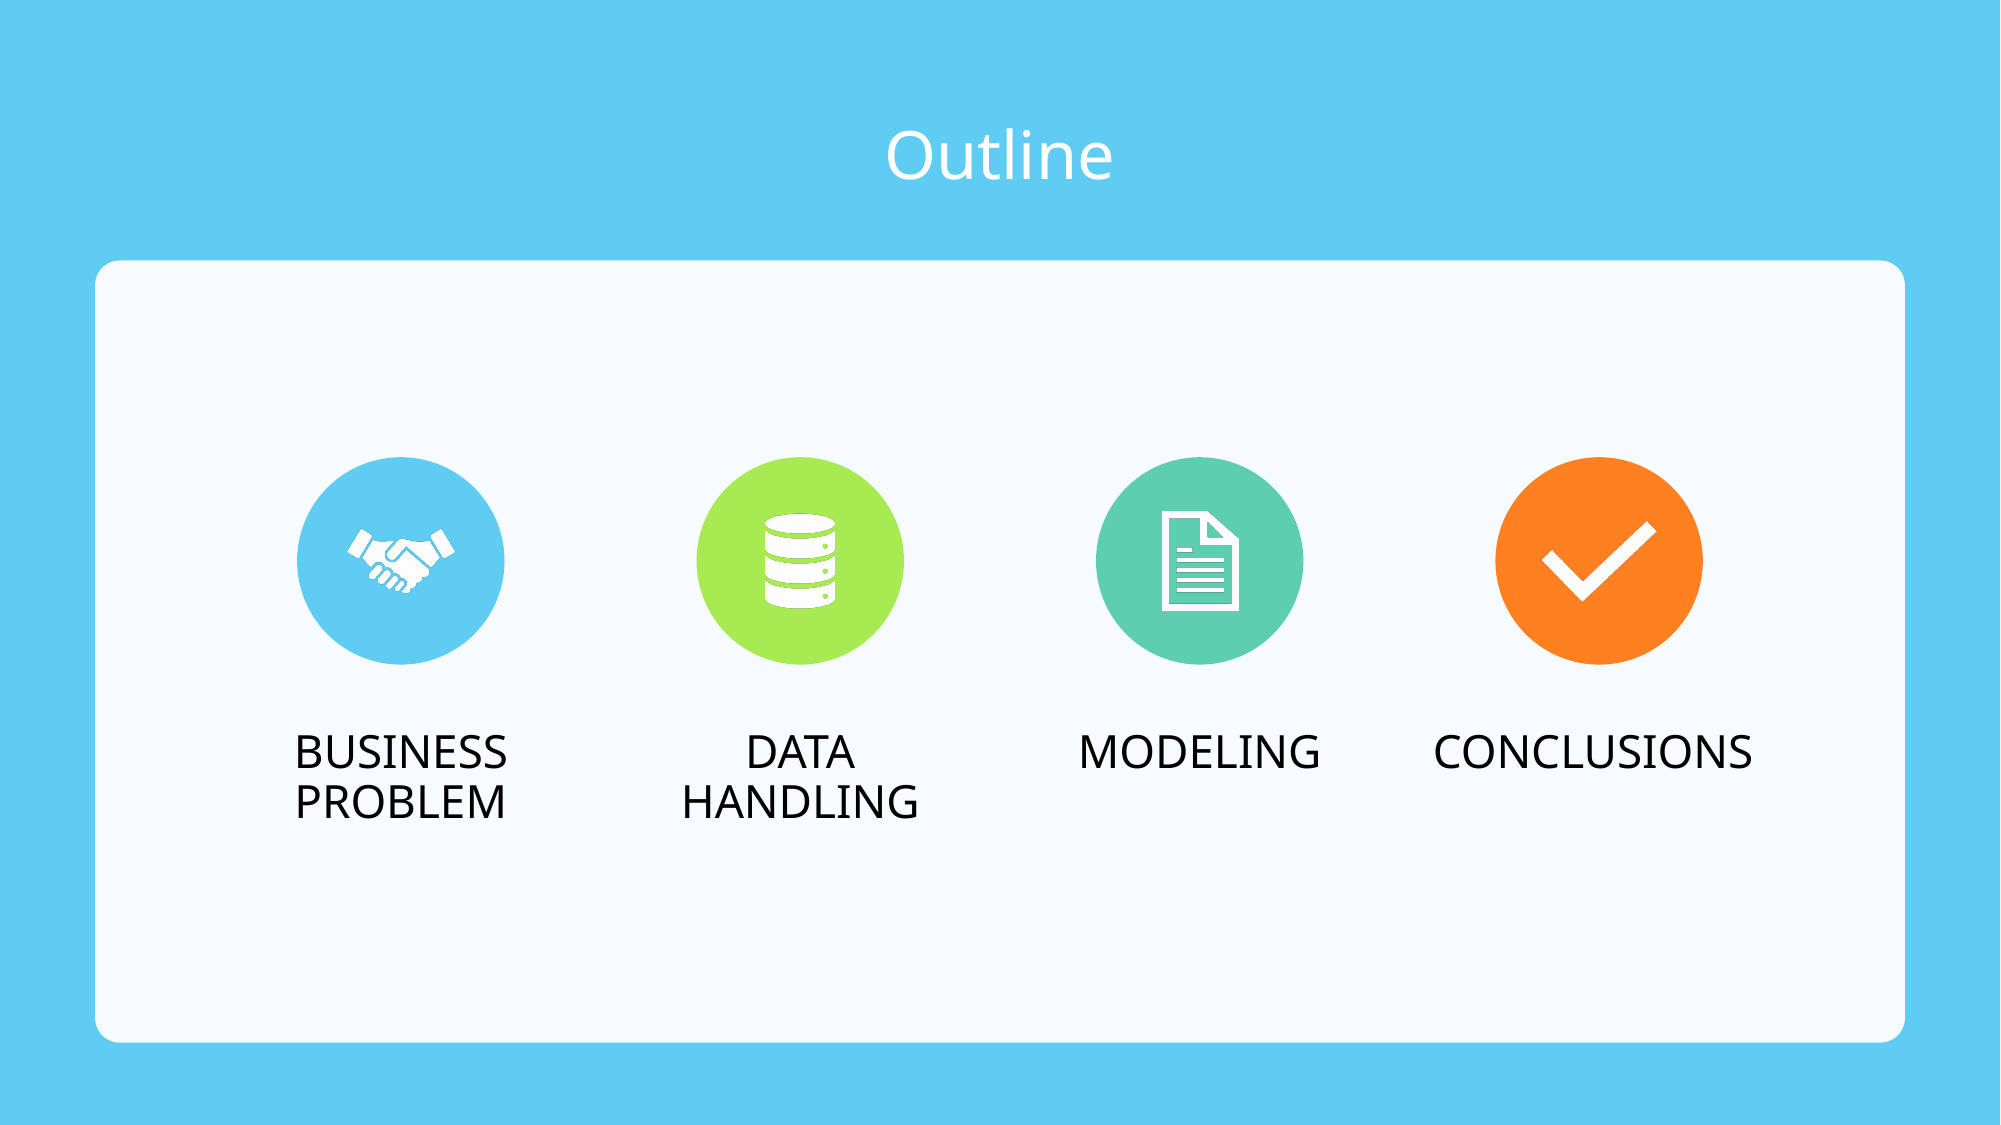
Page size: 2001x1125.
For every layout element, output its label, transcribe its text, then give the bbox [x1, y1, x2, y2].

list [137, 295, 1863, 1010]
text_box [94, 259, 1906, 1044]
text_box [0, 0, 2000, 1125]
title Outline [137, 75, 1863, 241]
